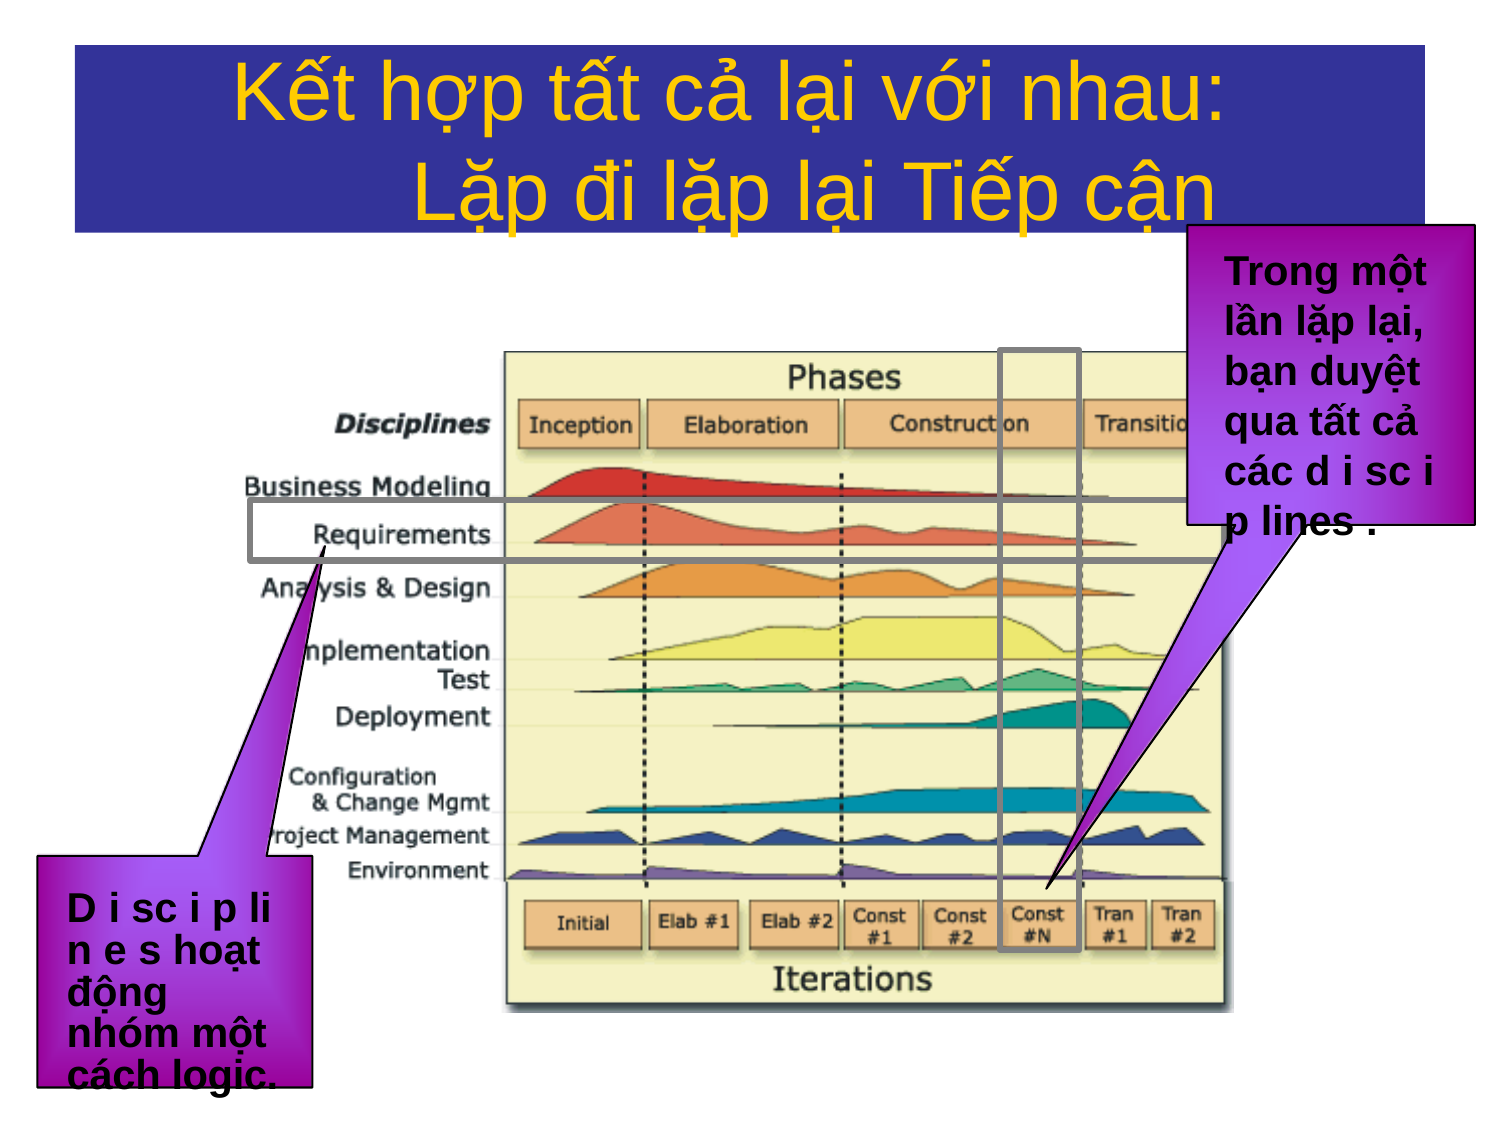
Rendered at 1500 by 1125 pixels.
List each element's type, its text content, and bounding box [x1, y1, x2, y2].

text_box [246, 223, 1477, 954]
text_box [74, 45, 228, 233]
title Kết hợp tất cả lại với nhau: Lặp đi lặp lại Tiếp cận [228, 35, 1272, 238]
text_box [1272, 45, 1425, 222]
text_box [36, 351, 1235, 1090]
